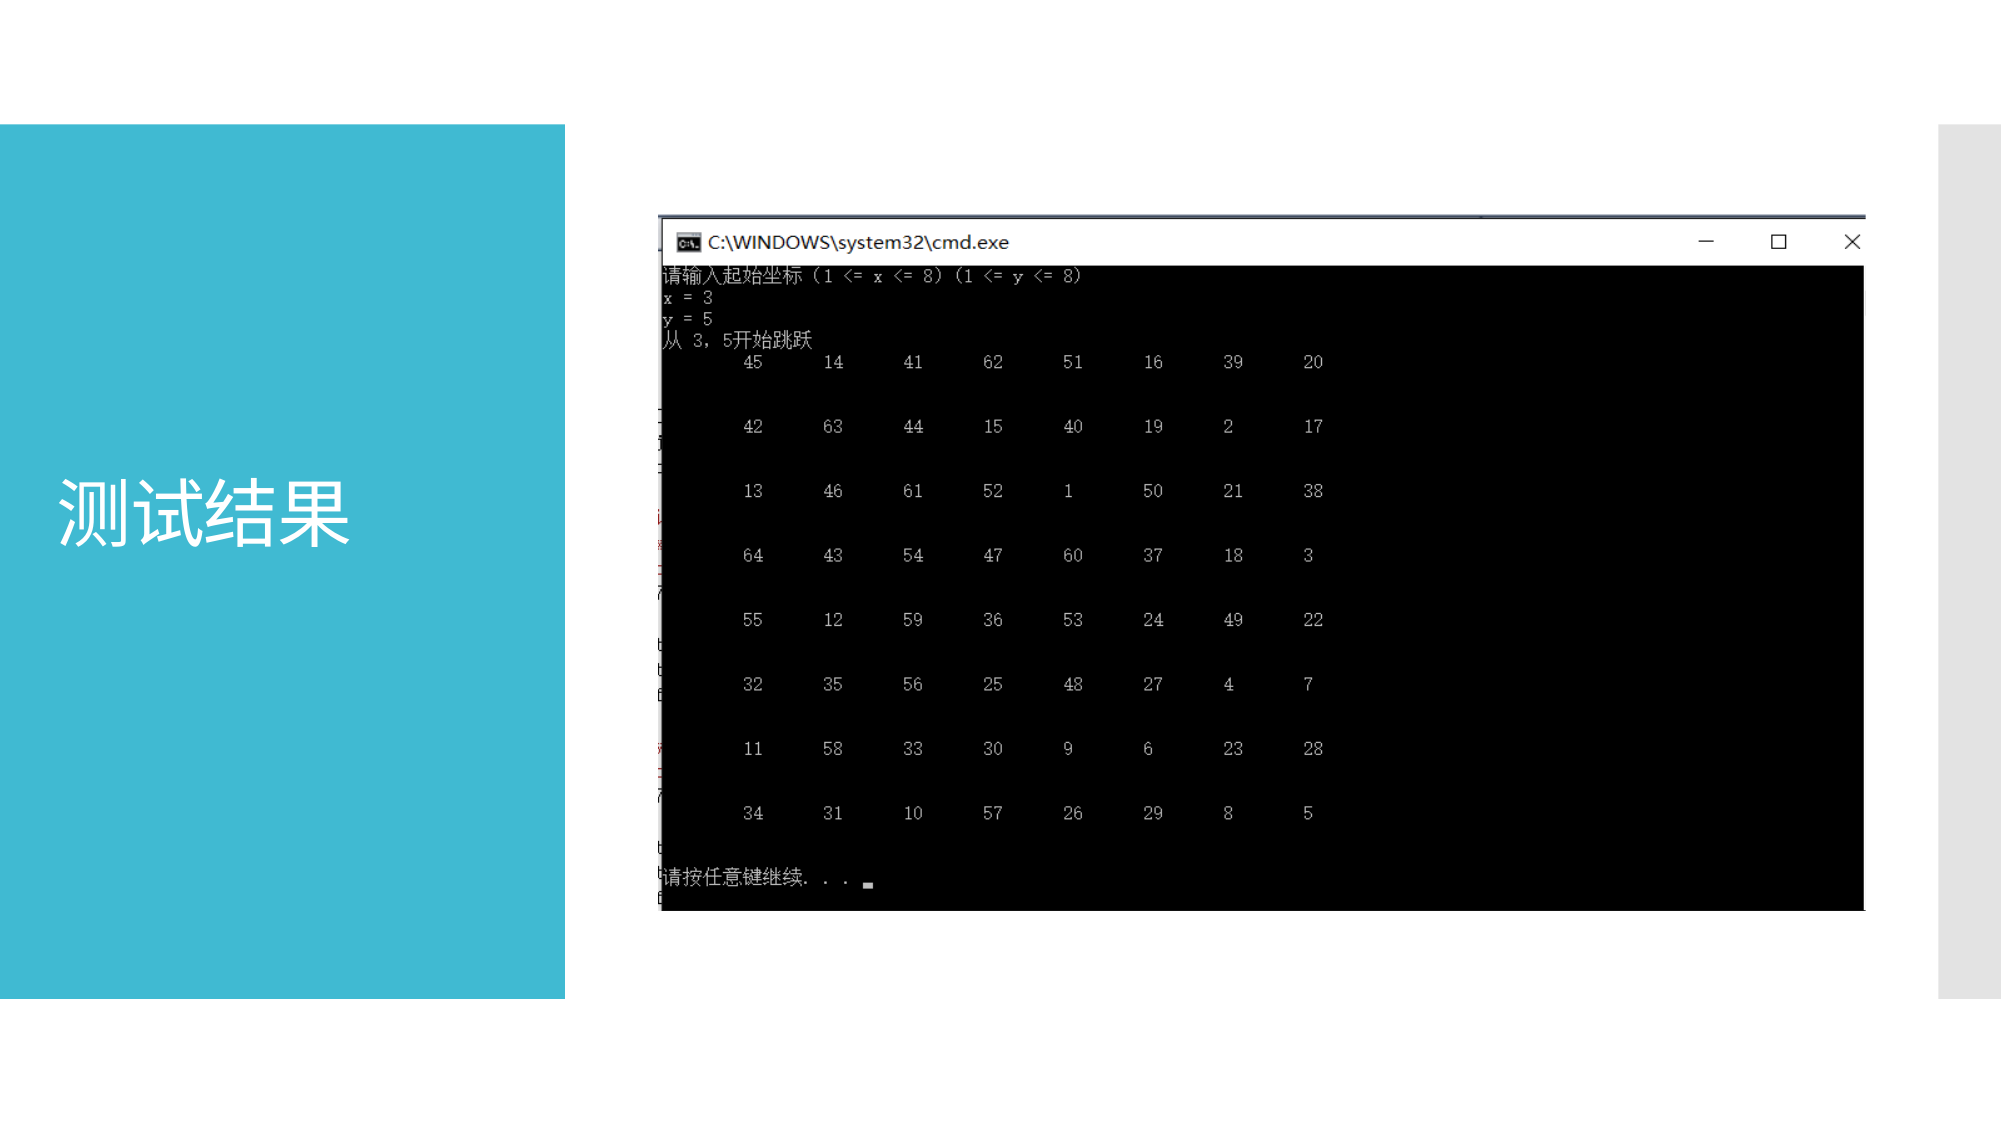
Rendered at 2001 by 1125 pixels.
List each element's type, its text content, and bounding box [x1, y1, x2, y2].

picture [657, 214, 1866, 911]
title 测试结果 [41, 184, 525, 940]
